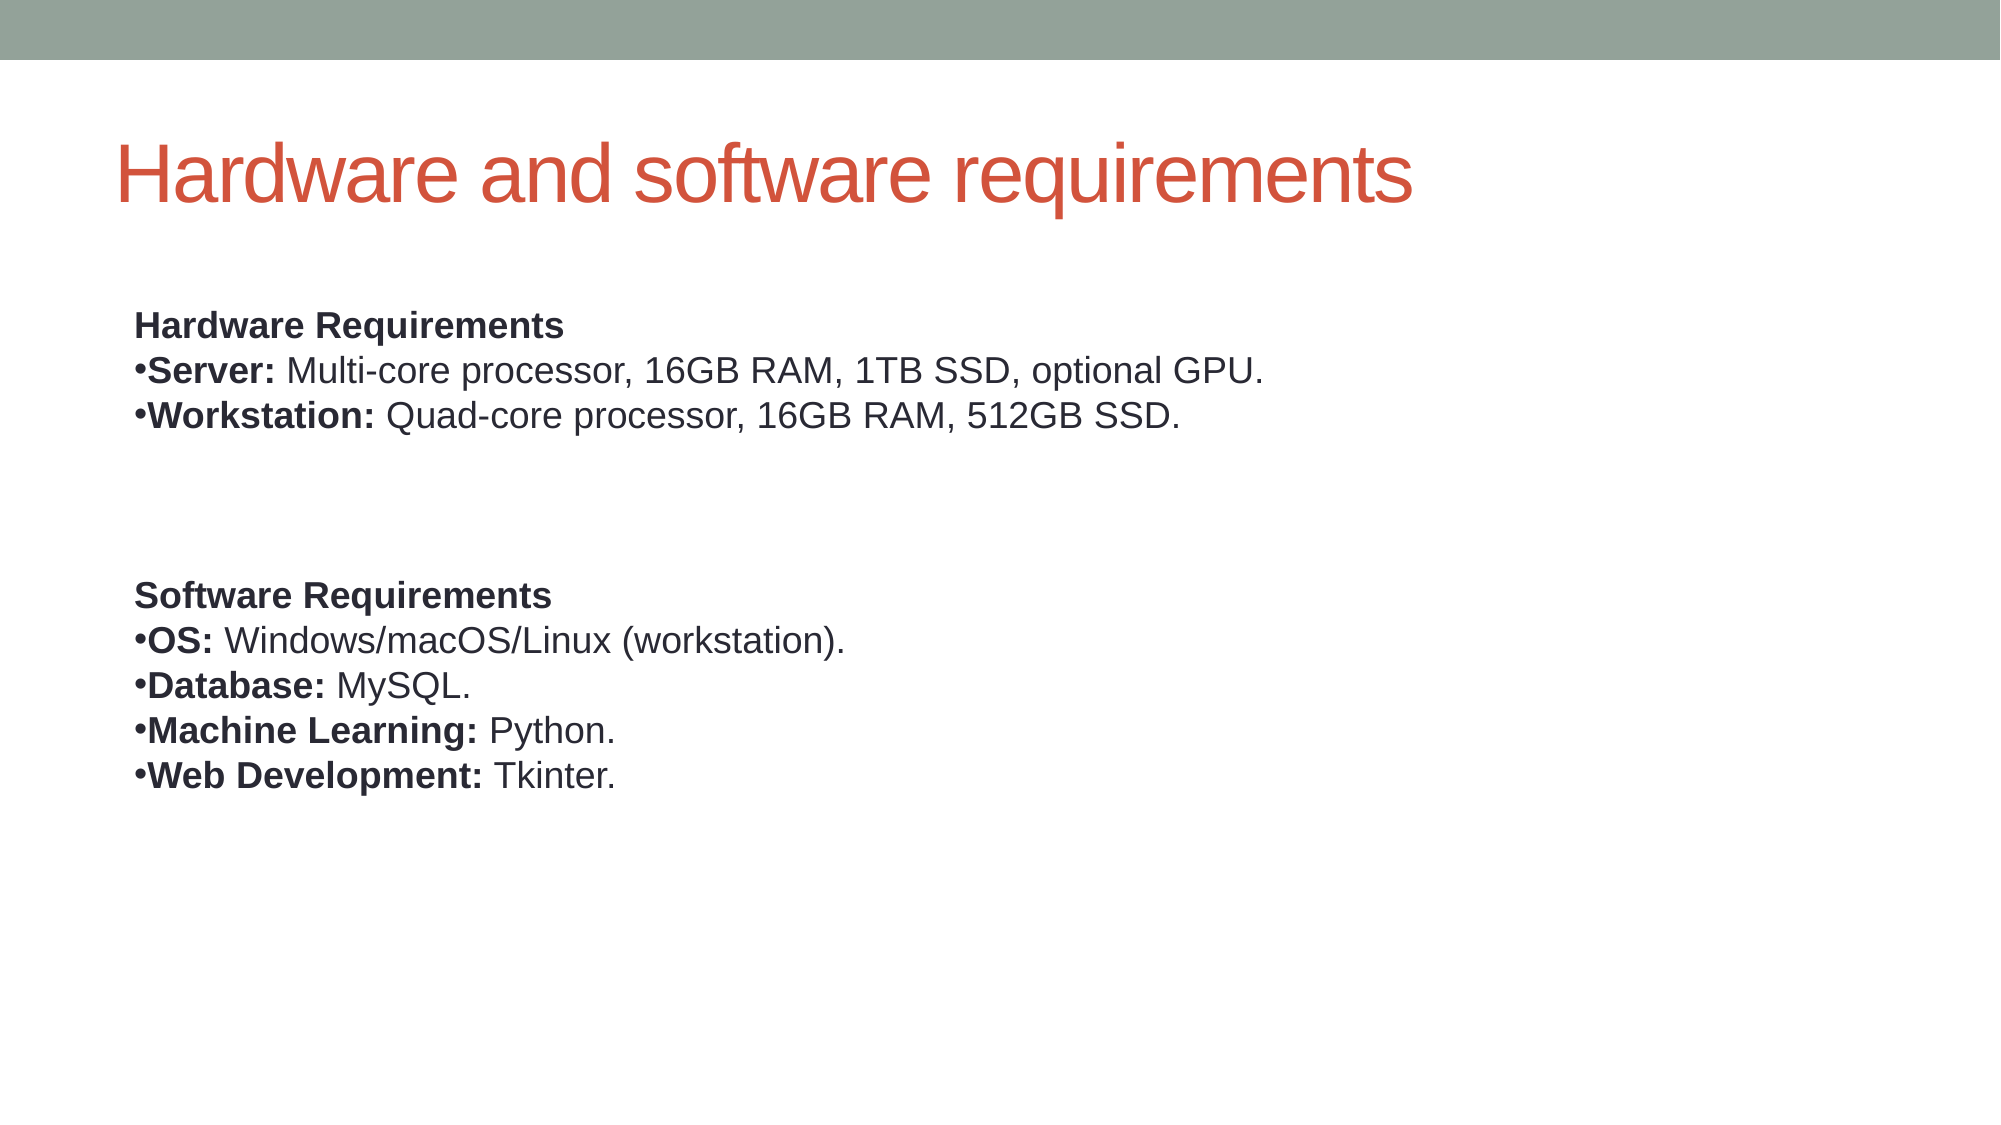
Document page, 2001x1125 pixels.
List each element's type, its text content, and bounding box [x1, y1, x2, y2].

title Hardware and software requirements [99, 87, 1900, 250]
text_box Hardware Requirements Server: Multi-core processor, 16GB RAM, 1TB SSD, optional GPU. Workstation: Quad-core processor, 16GB RAM, 512GB SSD. Software Requirements OS: Windows/macOS/Linux (workstation). Database: MySQL. Machine Learning: Python. Web Development: Tkinter. [119, 293, 1900, 804]
